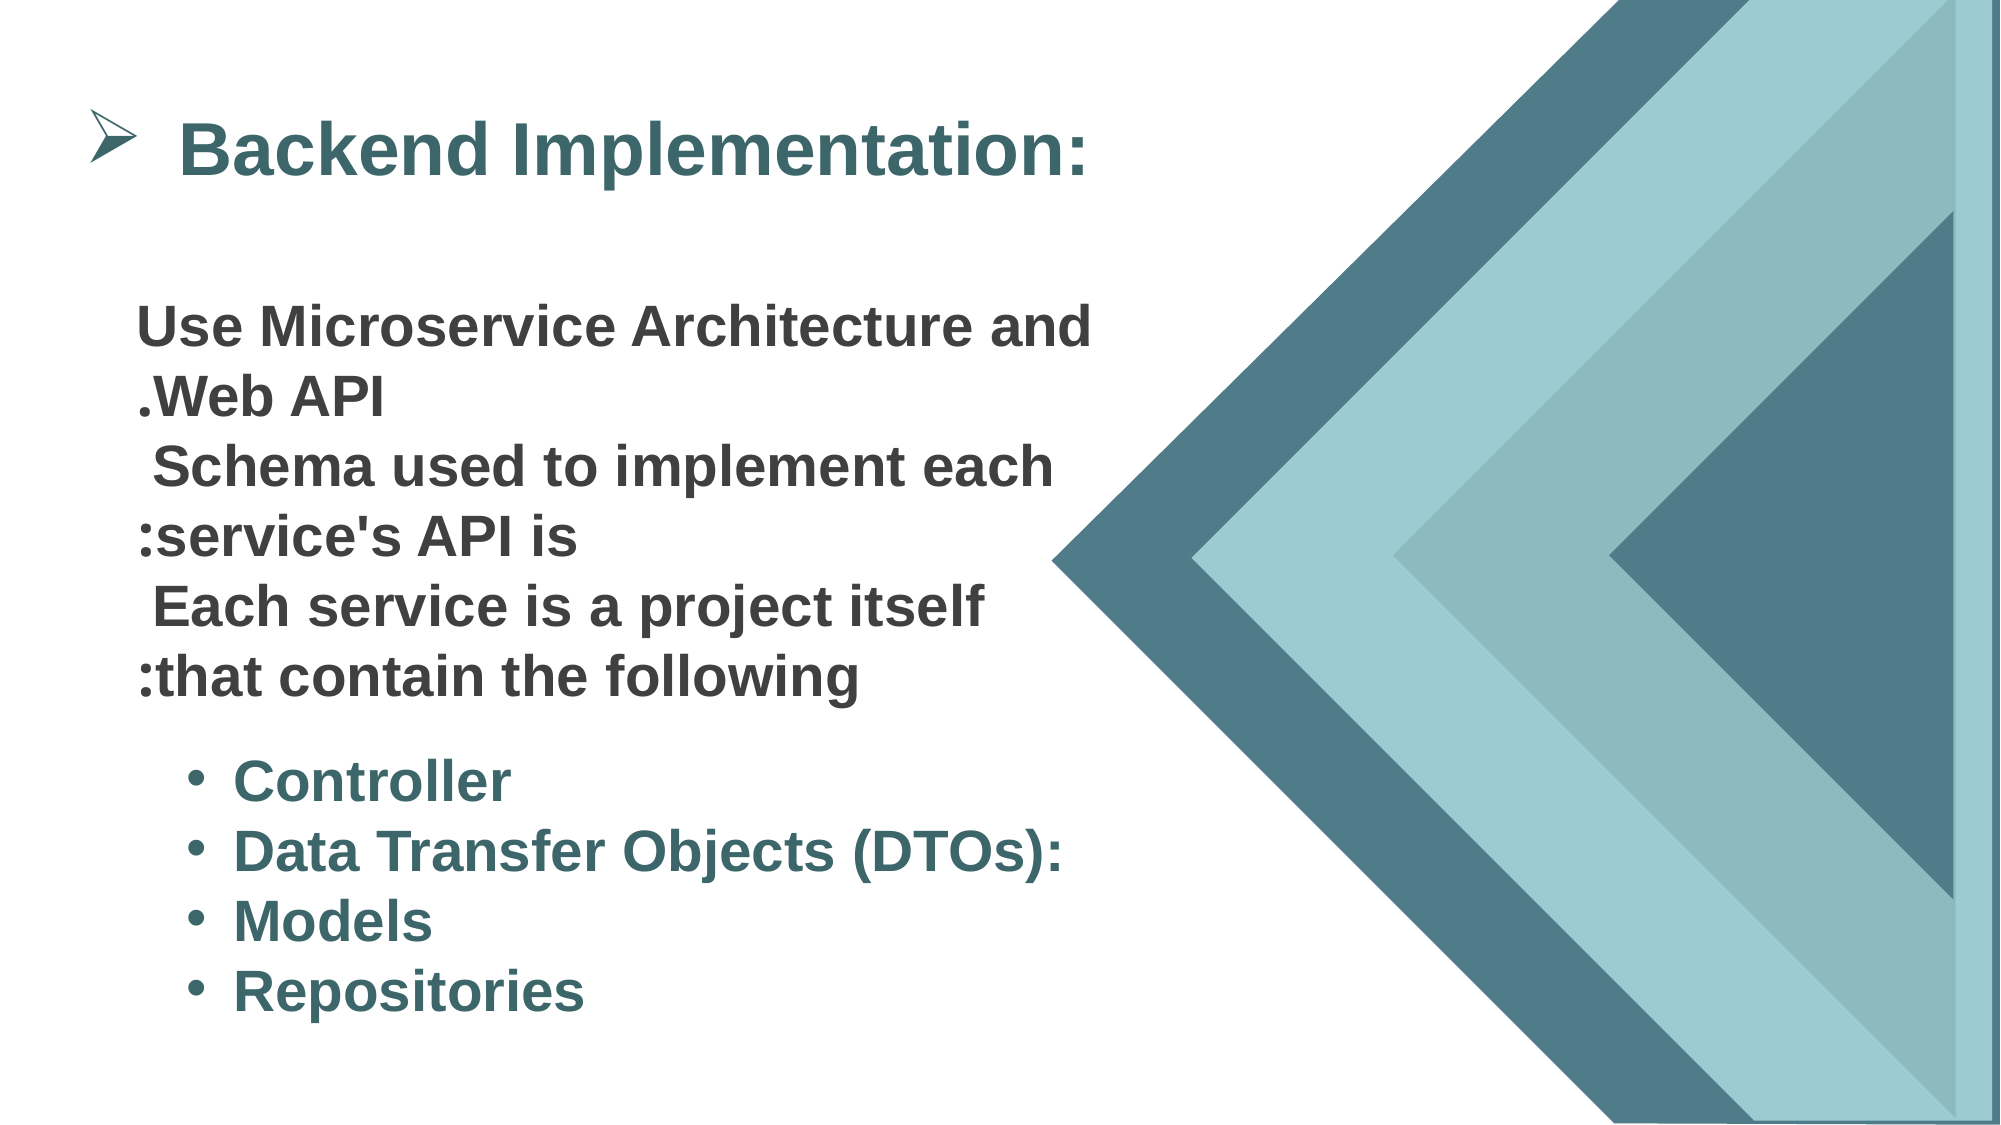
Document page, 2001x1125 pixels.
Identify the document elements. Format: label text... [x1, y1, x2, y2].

text_box Use Microservice Architecture and Web API. Schema used to implement each service's API is: Each service is a project itself that contain the following: [122, 280, 1222, 786]
text_box [1222, 0, 2000, 1125]
text_box Controller Data Transfer Objects (DTOs): Models Repositories [171, 735, 1172, 1031]
text_box [1222, 0, 1993, 1124]
text_box [1391, 0, 1957, 1121]
text_box [1607, 208, 1955, 903]
text_box Backend Implementation: [70, 93, 1170, 198]
